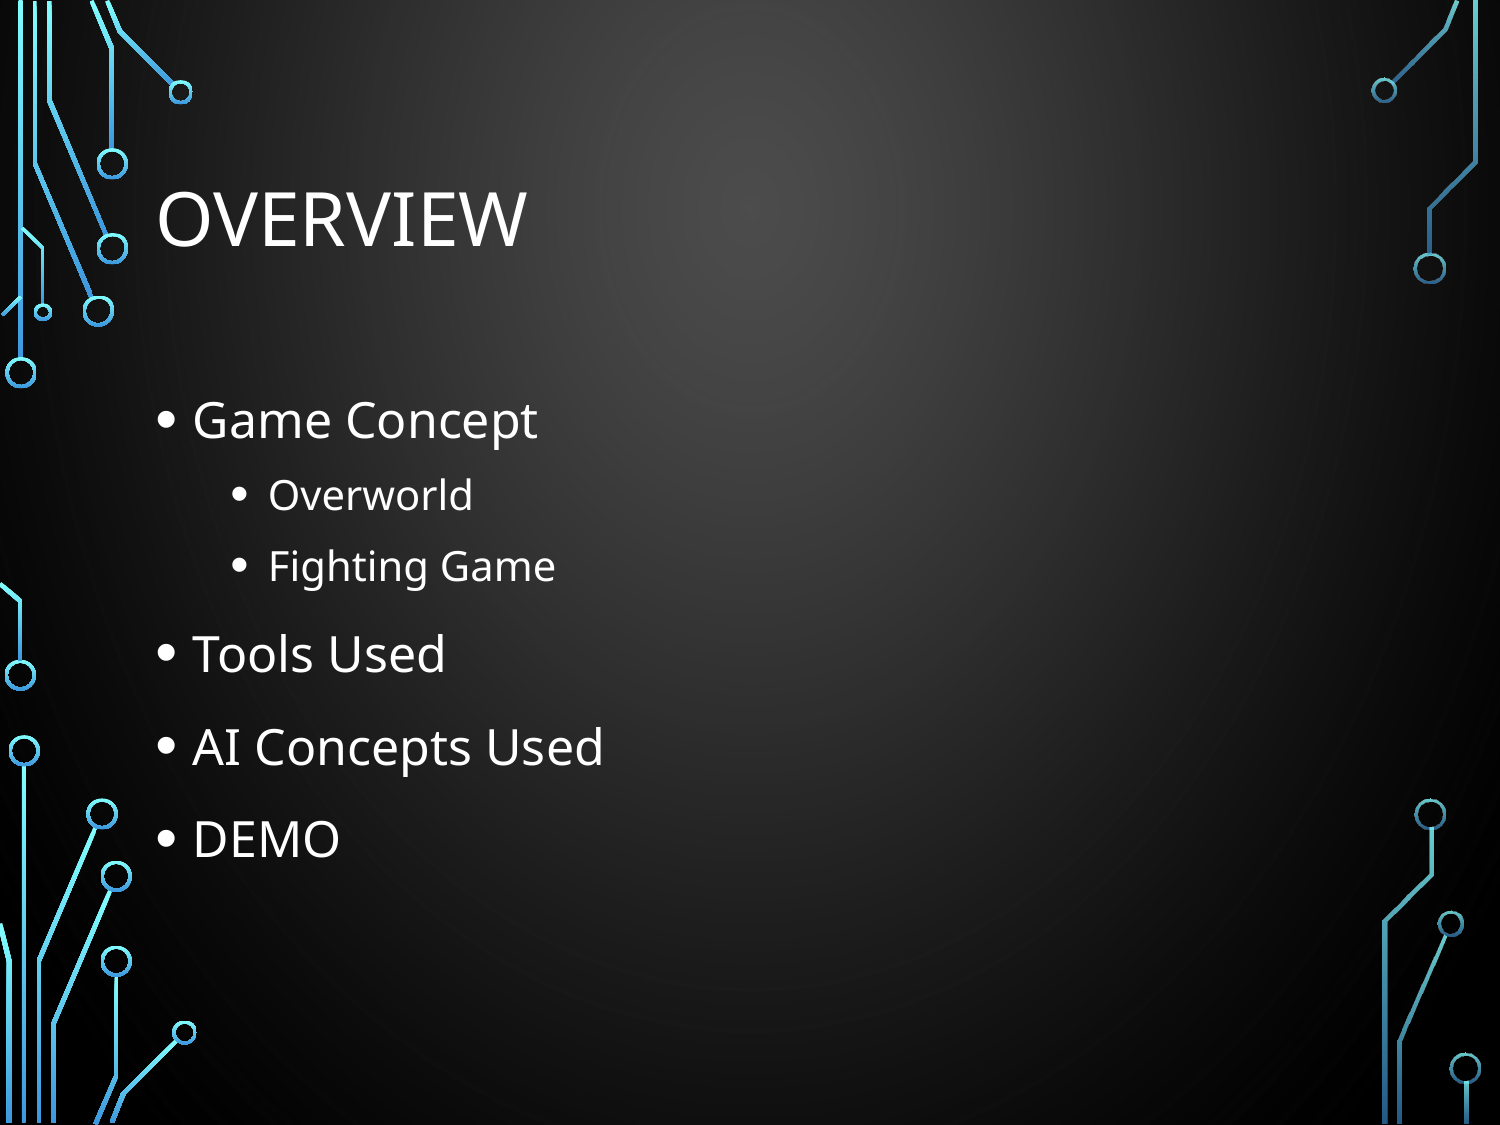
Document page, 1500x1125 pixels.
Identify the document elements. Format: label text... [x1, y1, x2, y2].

title Overview [140, 101, 1360, 344]
list Game Concept Overworld Fighting Game Tools Used AI Concepts Used DEMO [140, 369, 1360, 950]
